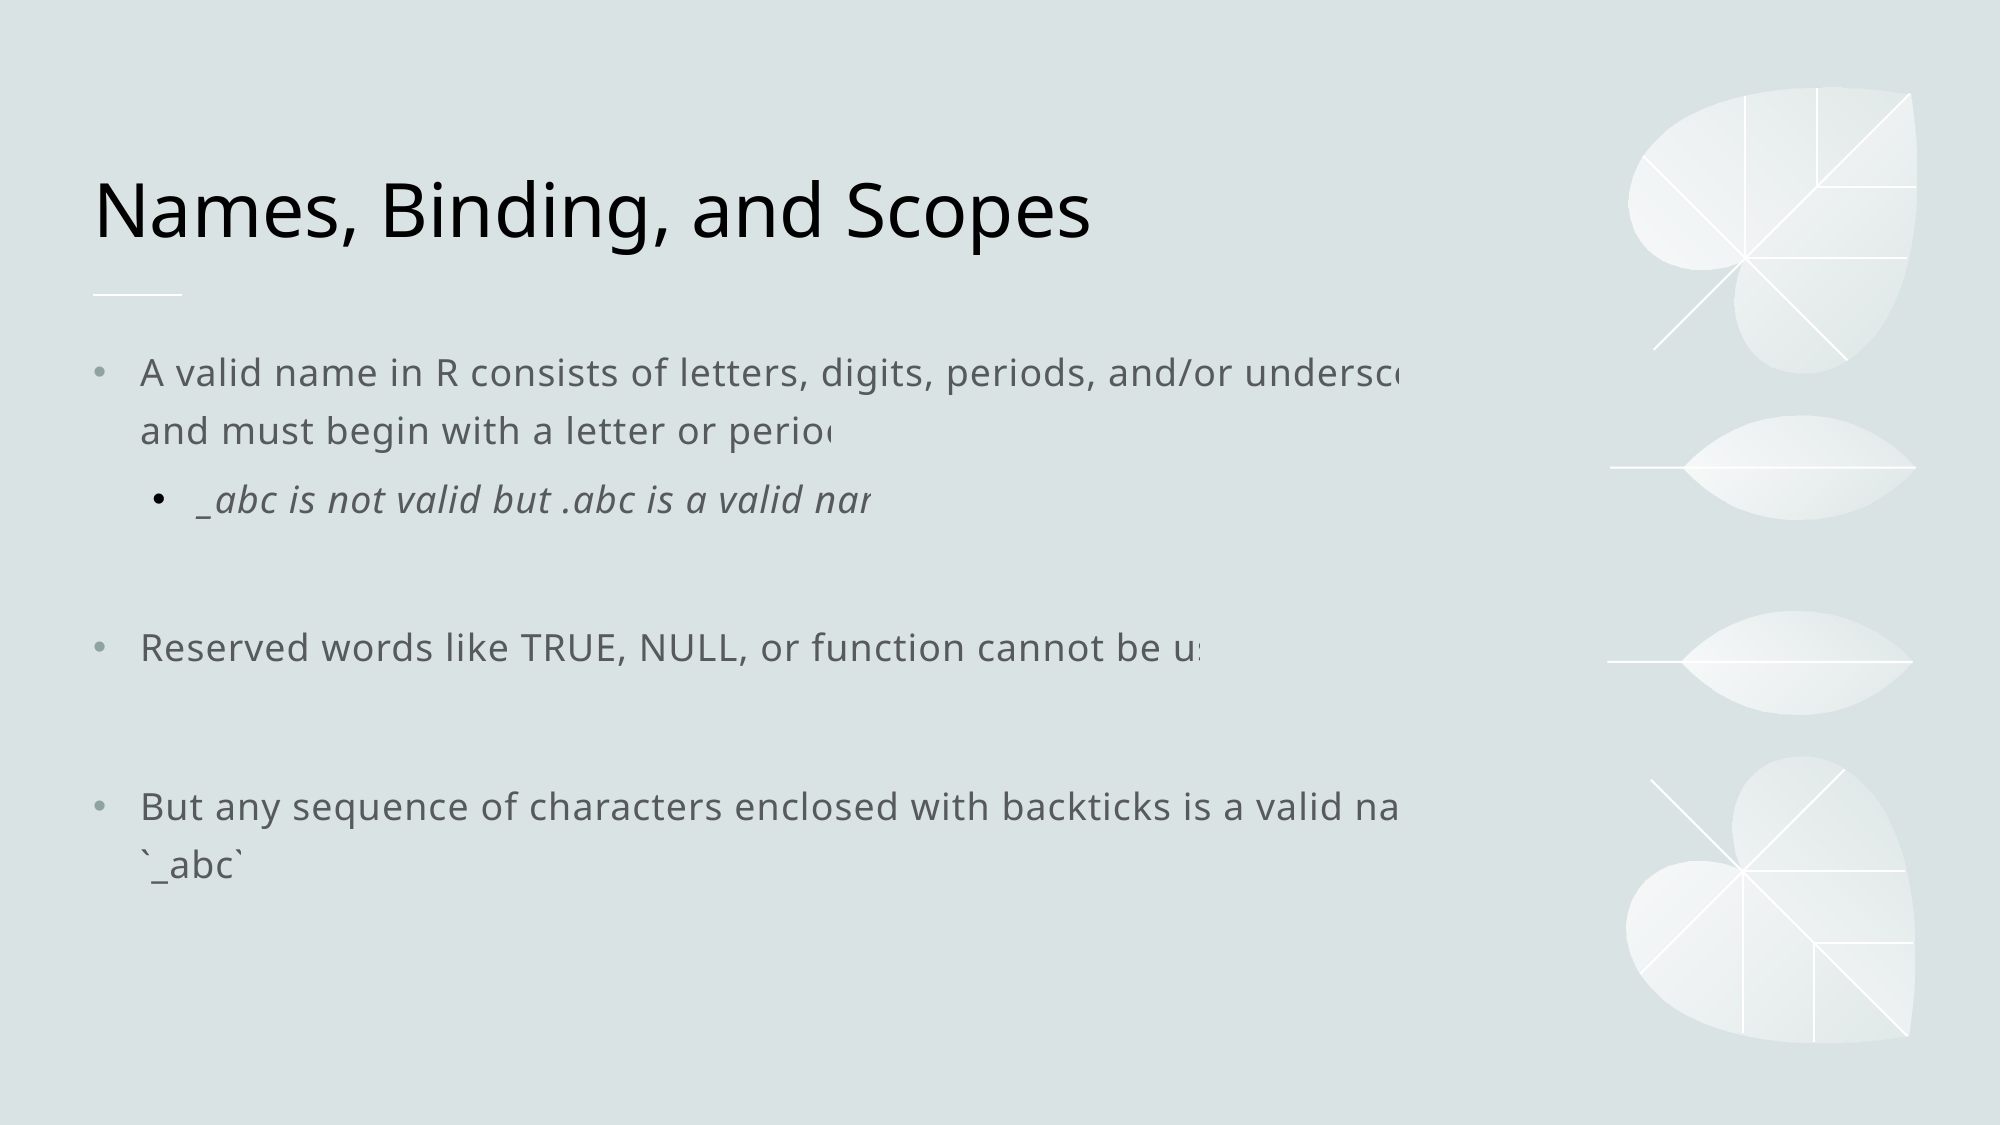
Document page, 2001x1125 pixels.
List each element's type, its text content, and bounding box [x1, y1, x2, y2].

list A valid name in R consists of letters, digits, periods, and/or underscores and must begin with a letter or period. _abc is not valid but .abc is a valid name Reserved words like TRUE, NULL, or function cannot be used But any sequence of characters enclosed with backticks is a valid name: `_abc` [93, 327, 1555, 1022]
title Names, Binding, and Scopes [93, 65, 1512, 260]
